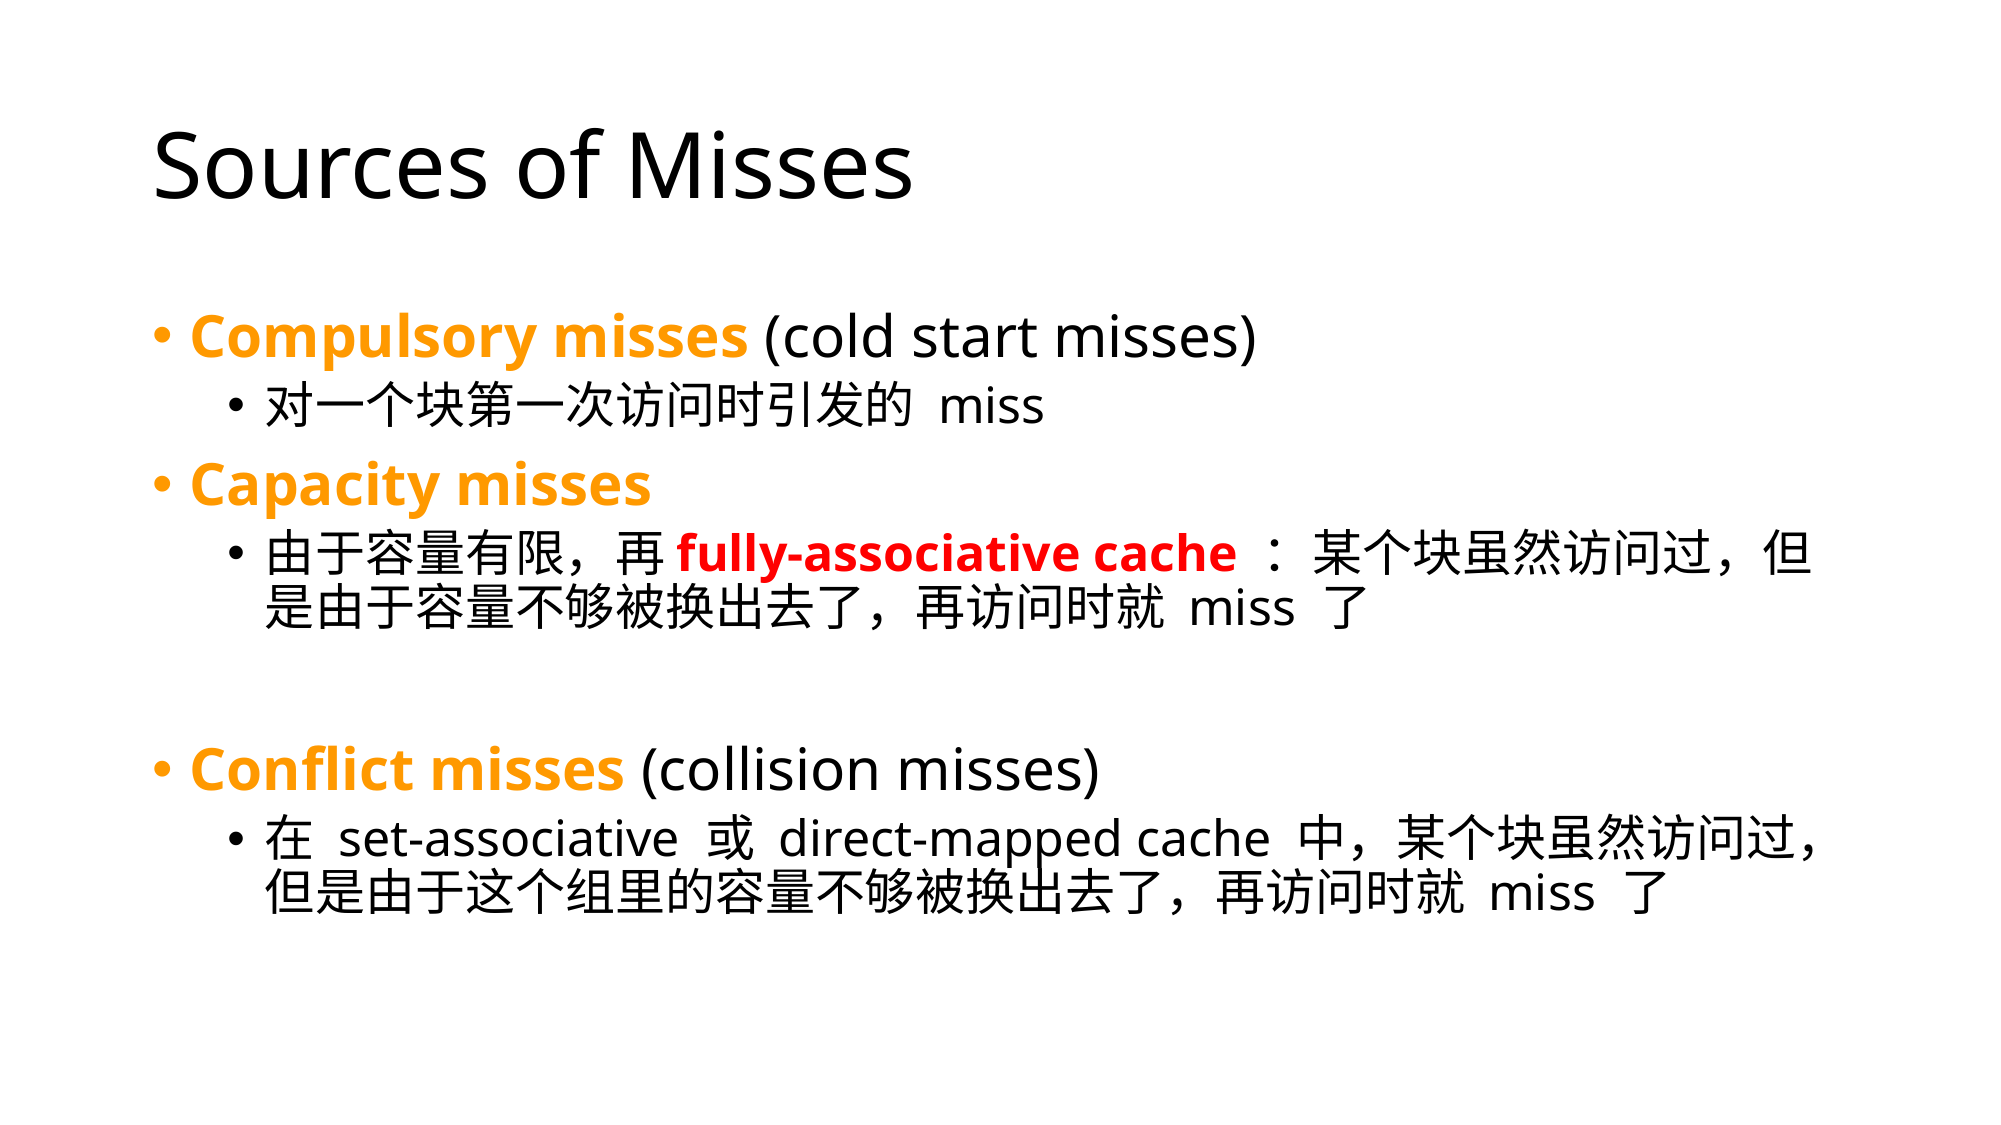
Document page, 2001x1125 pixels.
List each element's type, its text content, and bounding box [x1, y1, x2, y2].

list Compulsory misses (cold start misses) 对一个块第一次访问时引发的 miss Capacity misses 由于容量有限，再fully-associative cache ：某个块虽然访问过，但是由于容量不够被换出去了，再访问时就 miss 了 Conflict misses (collision misses) 在 set-associative 或 direct-mapped cache 中，某个块虽然访问过，但是由于这个组里的容量不够被换出去了，再访问时就 miss 了 [137, 299, 1863, 1014]
title Sources of Misses [137, 59, 1863, 278]
